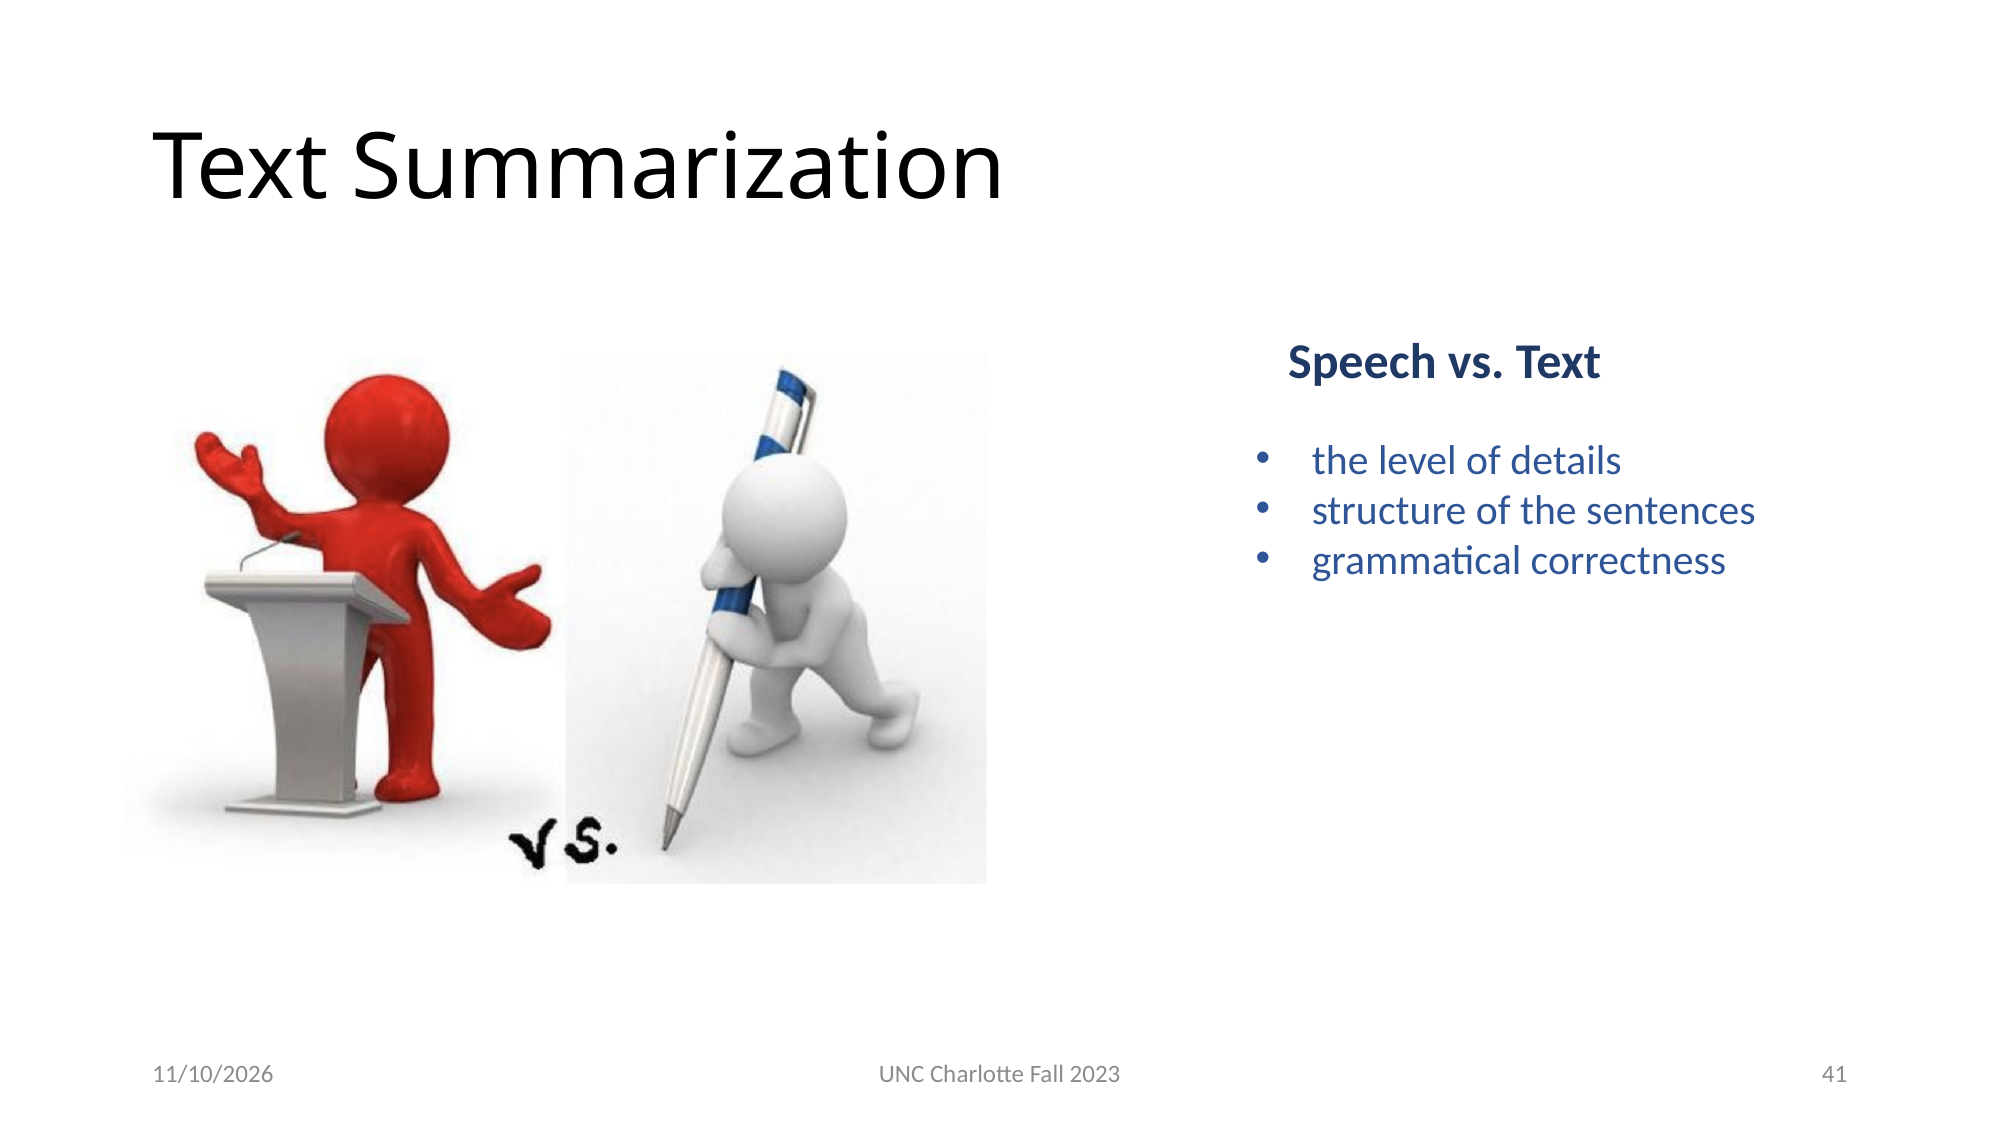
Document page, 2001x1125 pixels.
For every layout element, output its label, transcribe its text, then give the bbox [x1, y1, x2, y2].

slide_number 41 [1412, 1042, 1863, 1103]
picture [42, 352, 1045, 913]
text_box Speech vs. Text [1138, 321, 1774, 396]
text_box the level of details structure of the sentences grammatical correctness [1240, 425, 1905, 640]
title Text Summarization [137, 59, 1863, 278]
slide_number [137, 1042, 588, 1103]
footer UNC Charlotte Fall 2023 [662, 1042, 1338, 1103]
